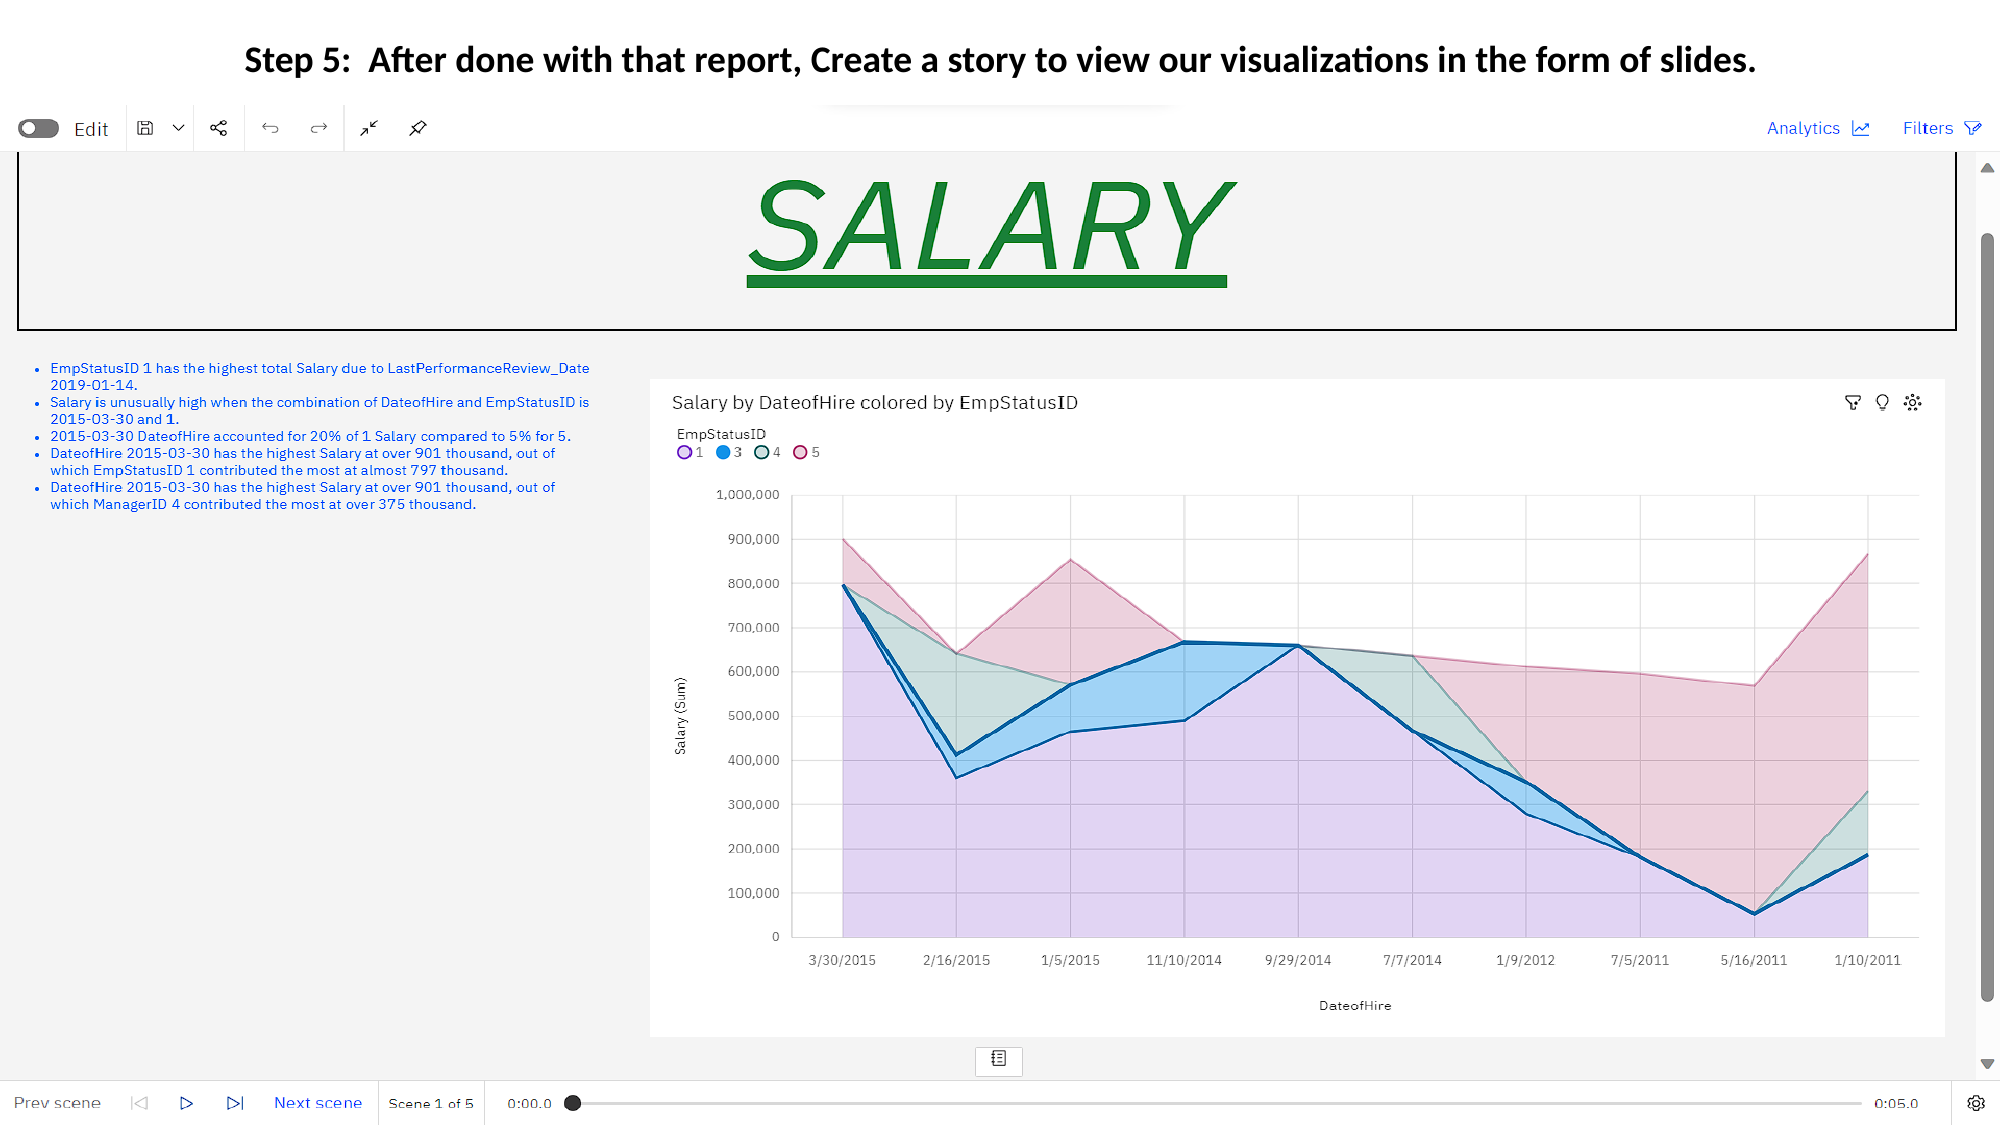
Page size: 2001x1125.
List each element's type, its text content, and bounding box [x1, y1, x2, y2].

picture [0, 105, 2000, 1125]
text_box Step 5: After done with that report, Create a story to view our visualizations in the form of slides. [229, 27, 1854, 105]
